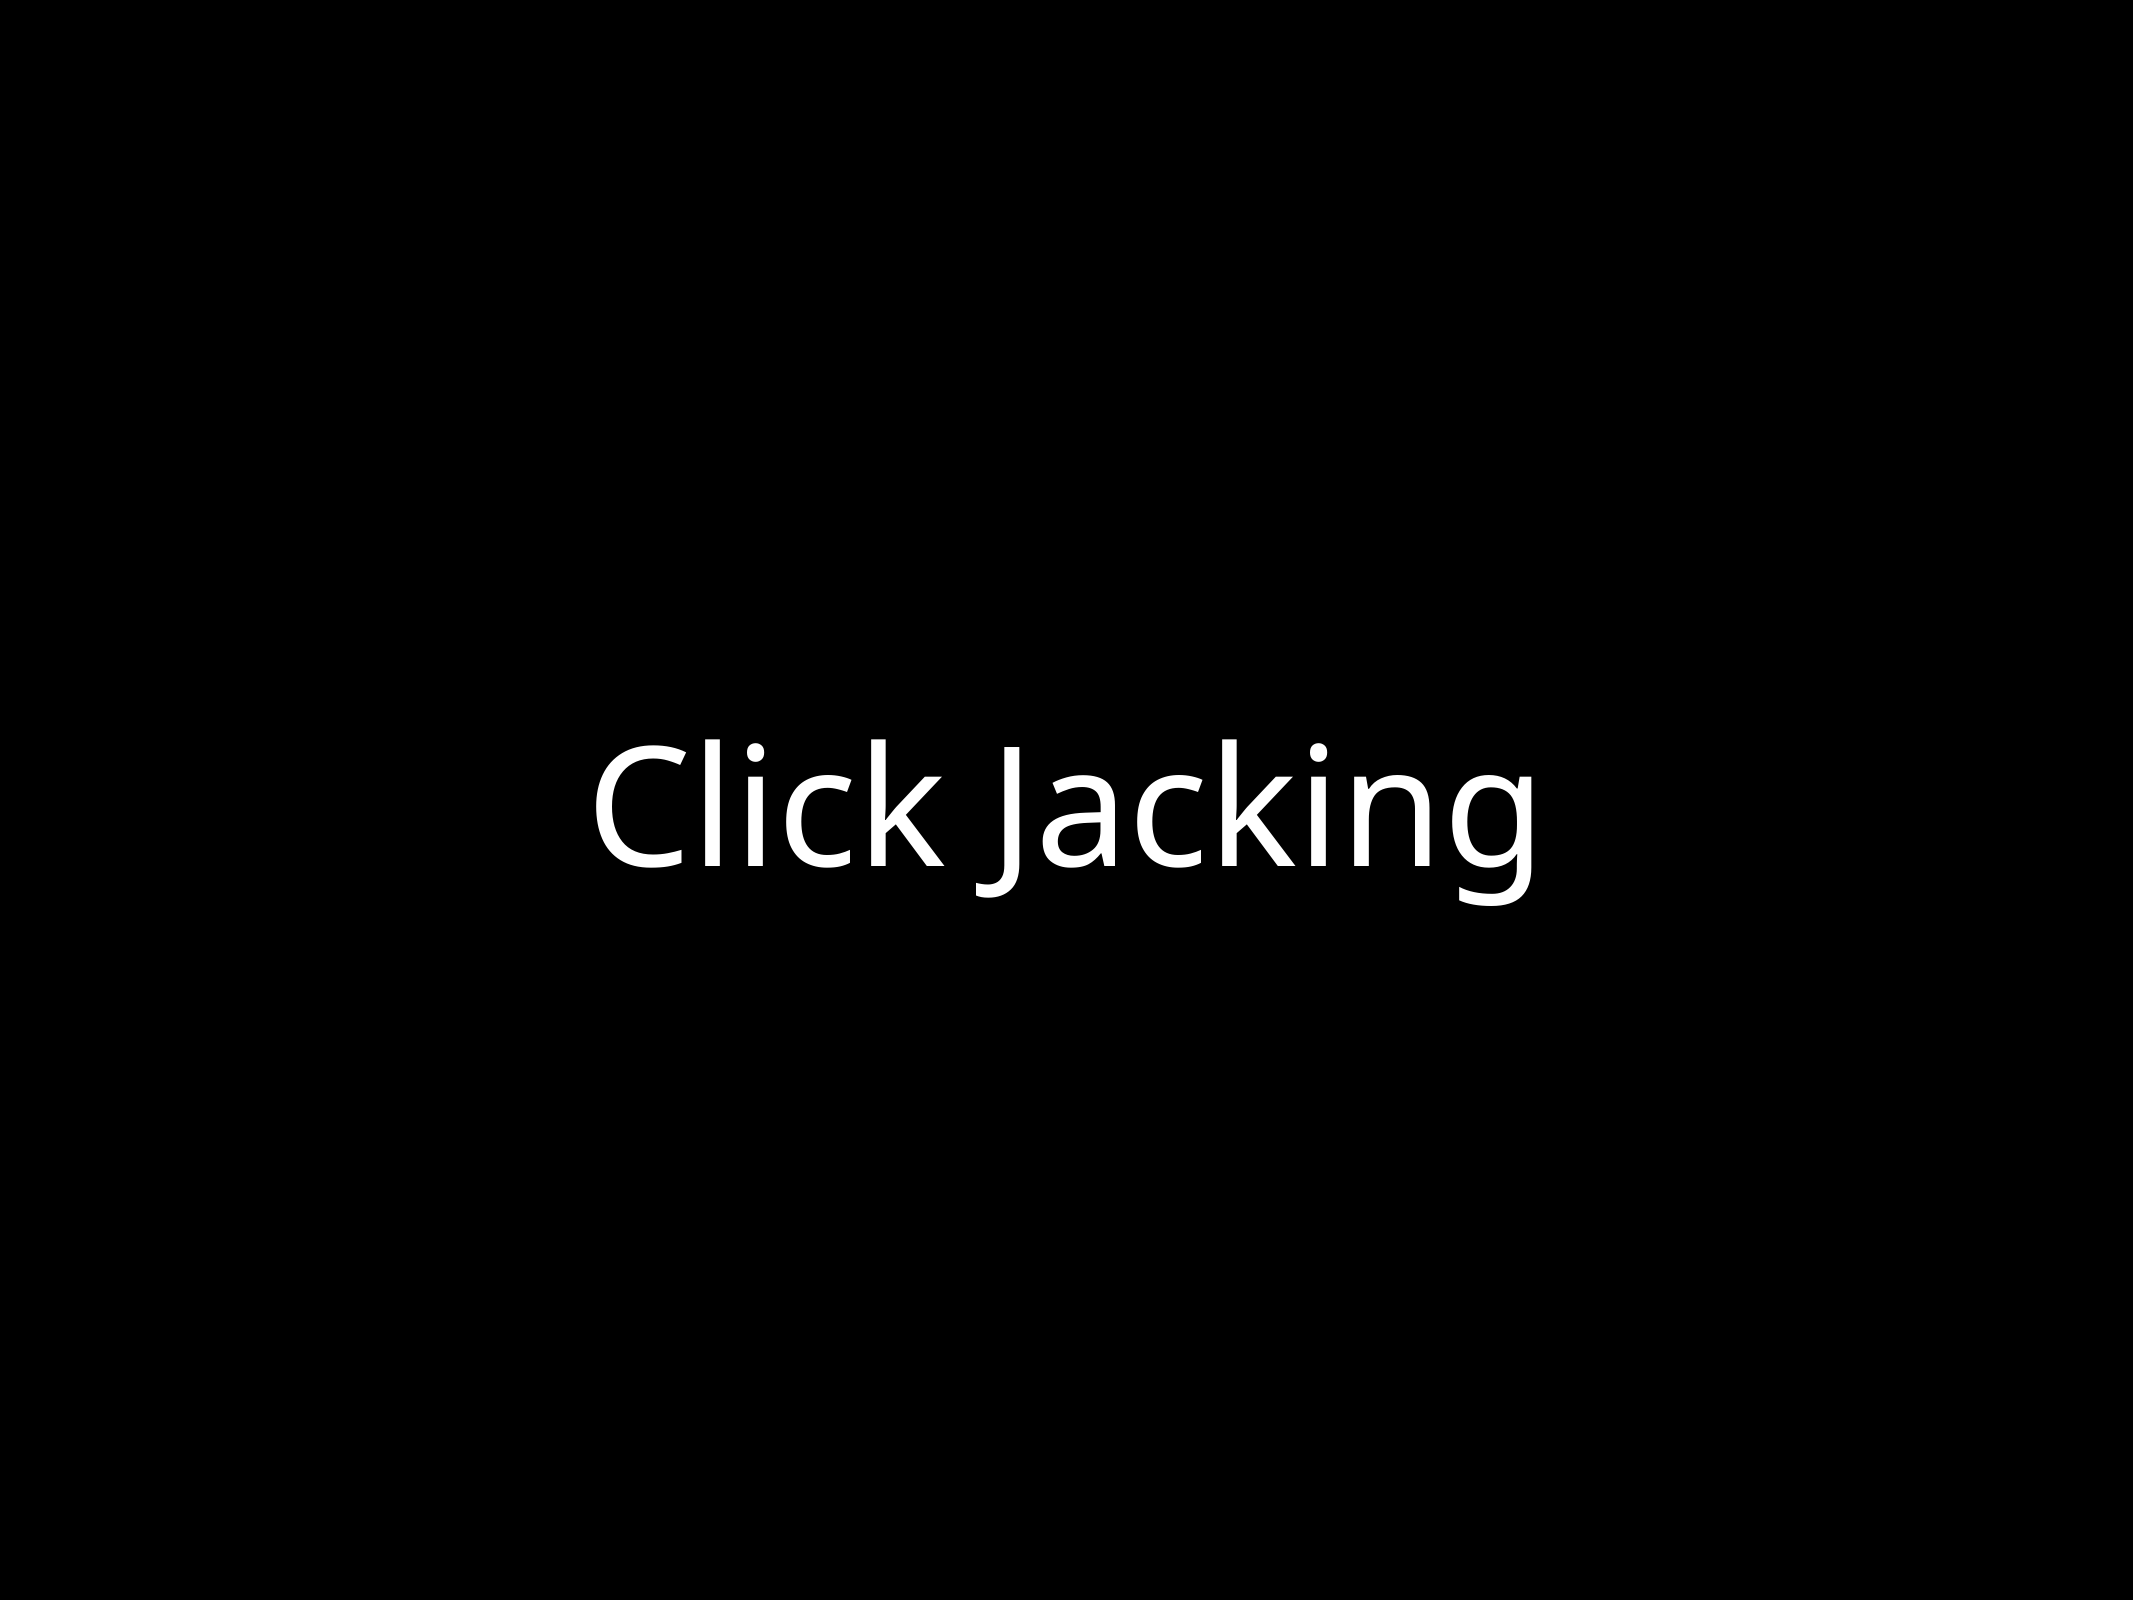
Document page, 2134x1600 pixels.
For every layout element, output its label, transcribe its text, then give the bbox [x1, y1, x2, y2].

title Click Jacking [207, 528, 1926, 1072]
